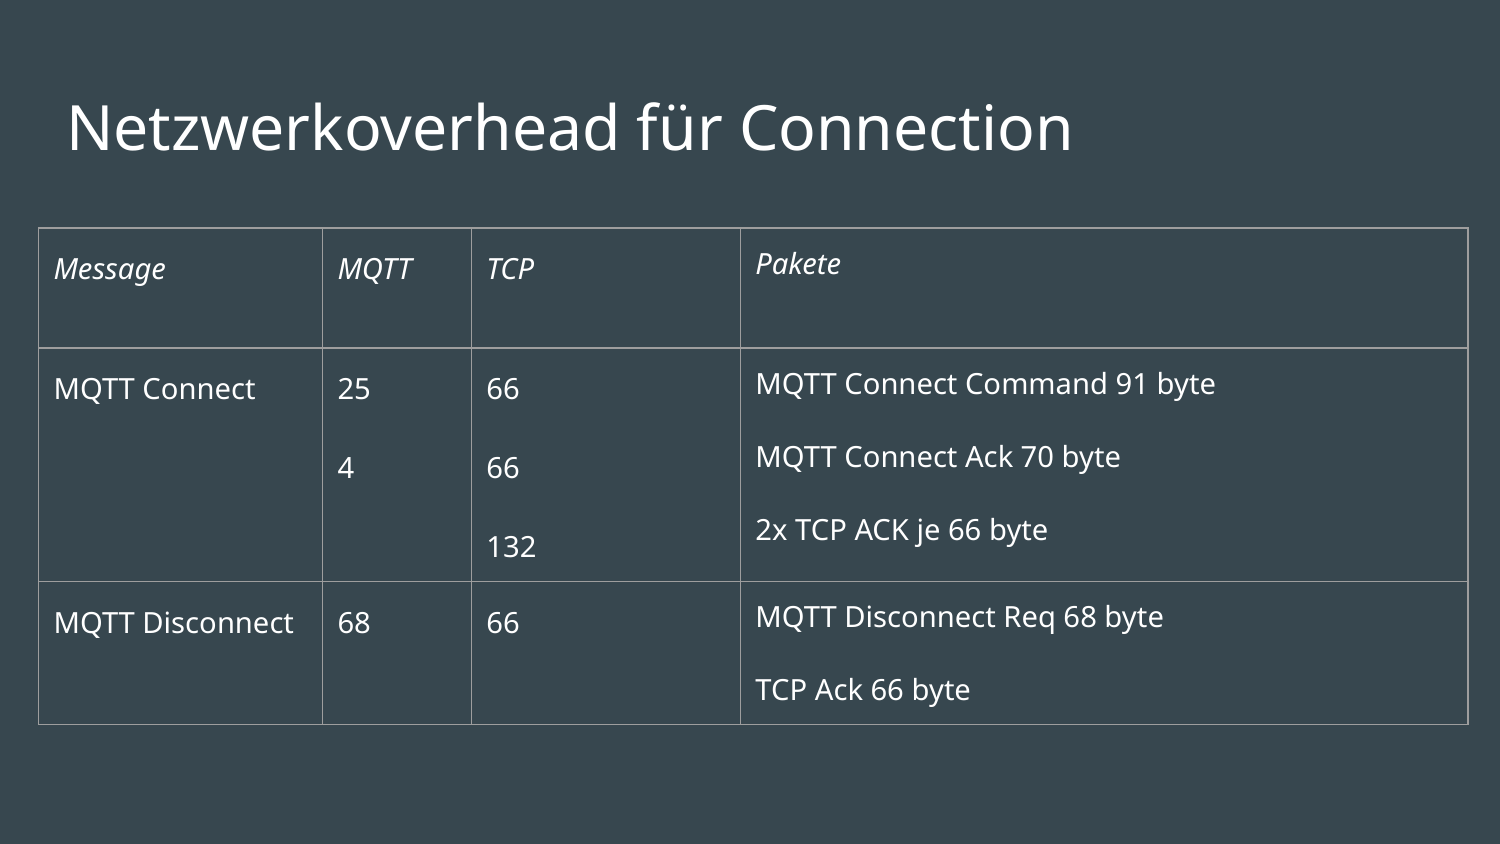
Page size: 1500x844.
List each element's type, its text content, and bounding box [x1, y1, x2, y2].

table_header Pakete [741, 229, 1467, 347]
title Netzwerkoverhead für Connection [51, 72, 1449, 167]
table_cell 66 66 132 [472, 349, 740, 581]
table_cell MQTT Connect Command 91 byte MQTT Connect Ack 70 byte 2x TCP ACK je 66 byte [741, 349, 1467, 581]
table_header MQTT [323, 229, 471, 347]
table_cell MQTT Disconnect [39, 582, 322, 724]
table_cell 66 [472, 582, 740, 724]
table_header Message [39, 229, 322, 347]
table_cell MQTT Disconnect Req 68 byte TCP Ack 66 byte [741, 582, 1467, 724]
table_cell MQTT Connect [39, 349, 322, 581]
table_cell 68 [323, 582, 471, 724]
table_cell 25 4 [323, 349, 471, 581]
table_header TCP [472, 229, 740, 347]
